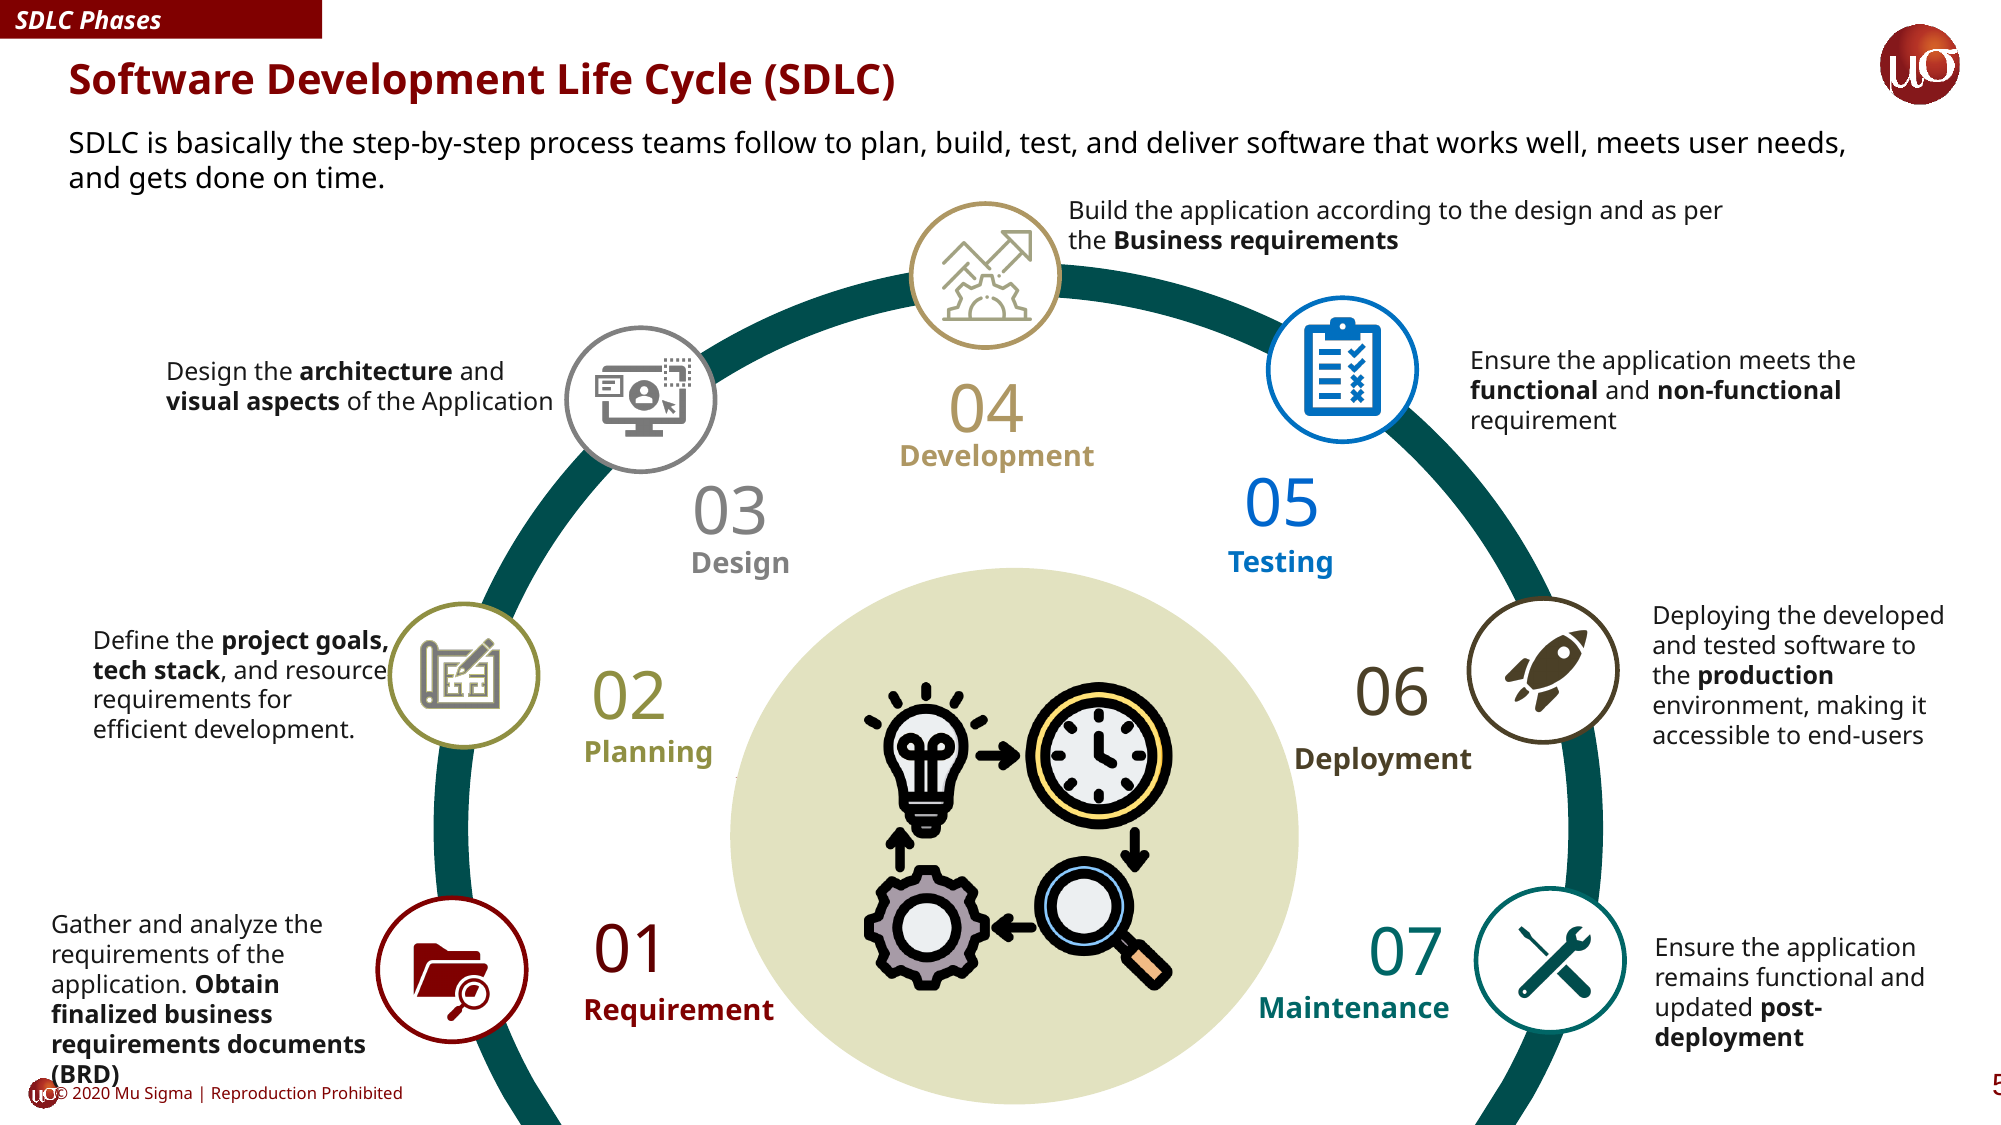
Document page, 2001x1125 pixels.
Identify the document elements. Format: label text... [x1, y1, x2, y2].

text_box Software Development Life Cycle (SDLC) [53, 50, 1869, 116]
text_box SDLC is basically the step-by-step process teams follow to plan, build, test, and deliver software that works well, meets user needs, and gets done on time. [53, 116, 1874, 185]
text_box SDLC Phases [0, 0, 323, 39]
picture [942, 230, 1033, 321]
picture [26, 1078, 36, 1109]
picture [414, 628, 506, 720]
picture [1511, 918, 1598, 1005]
picture [858, 677, 1177, 996]
picture [397, 923, 505, 1031]
picture [1284, 308, 1401, 425]
picture [1497, 621, 1595, 720]
picture [593, 350, 693, 450]
picture [1874, 24, 1966, 111]
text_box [36, 186, 1985, 1125]
